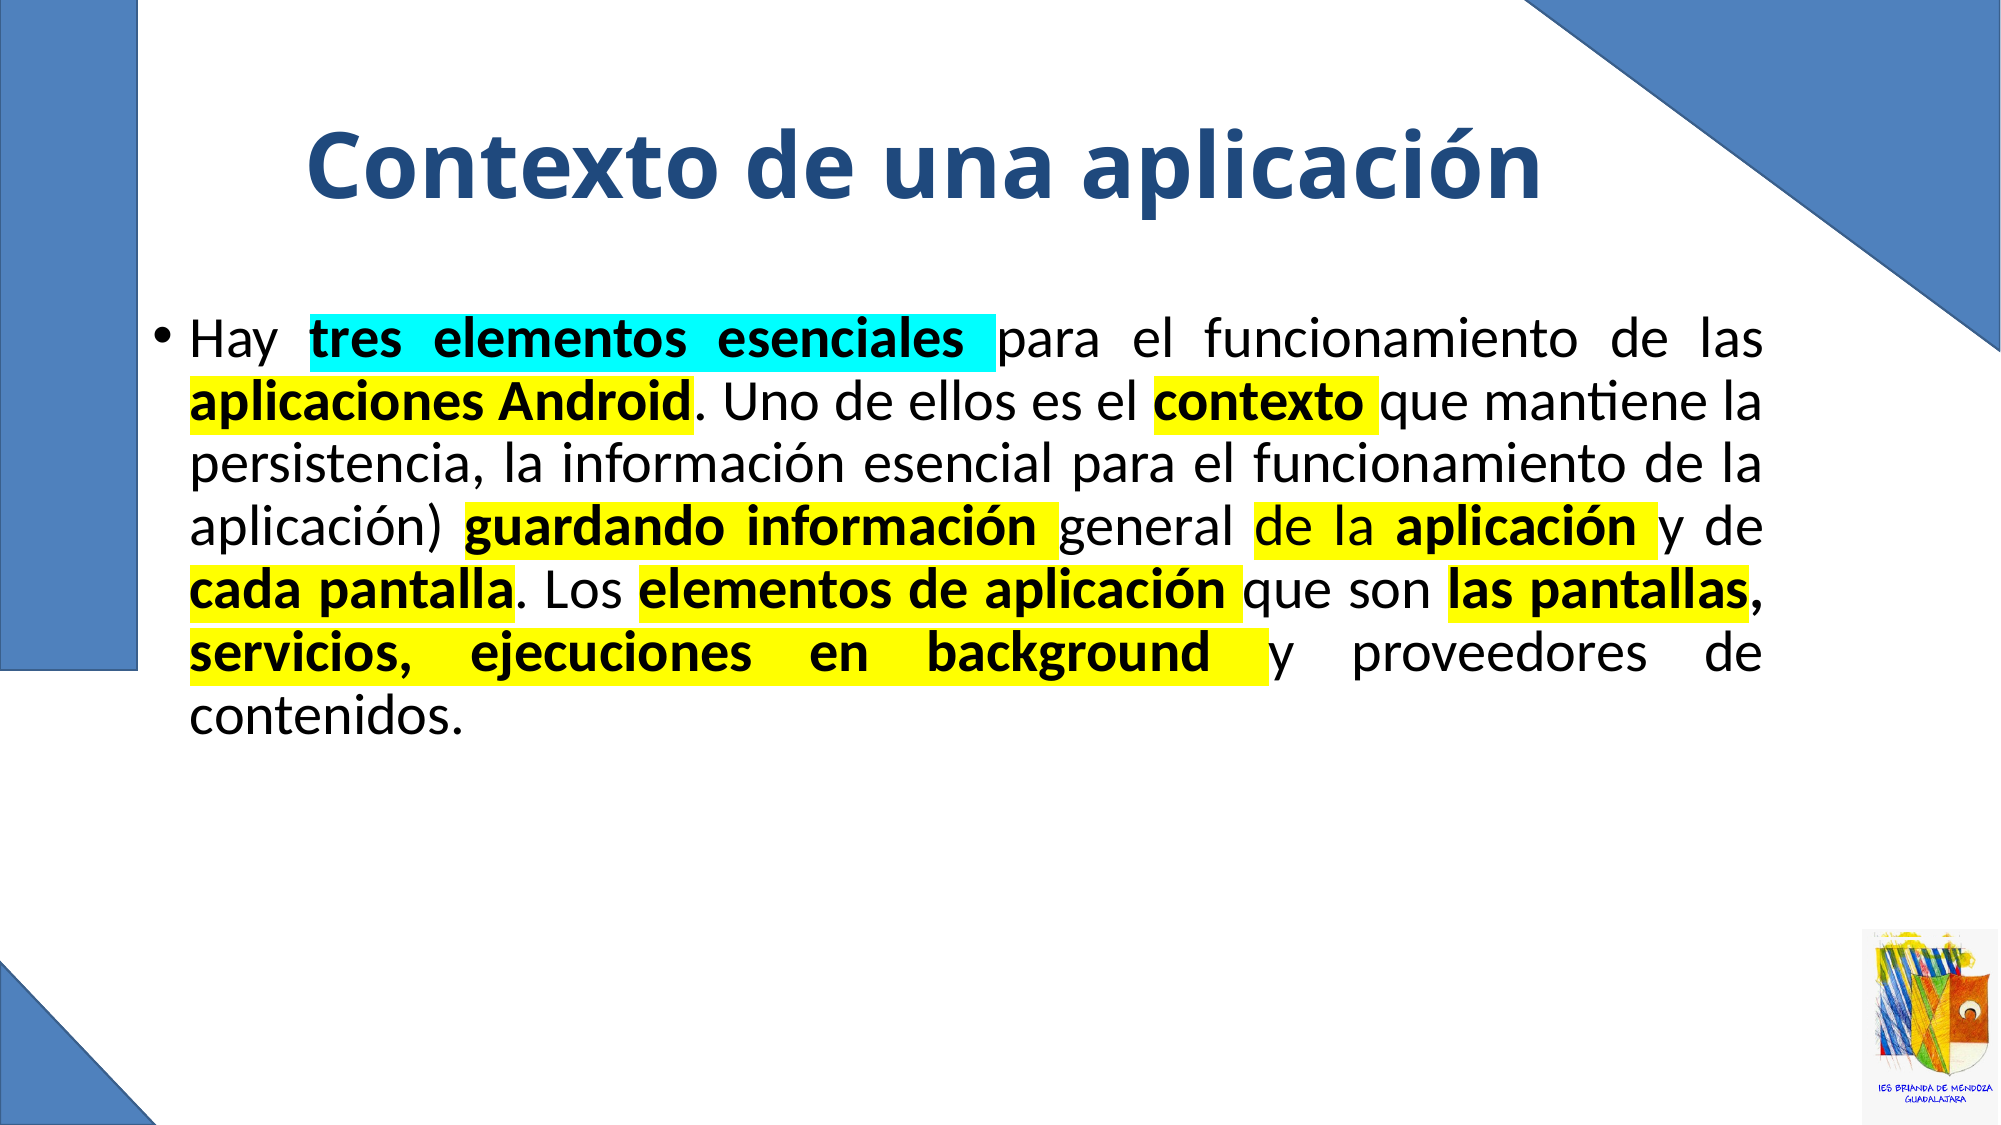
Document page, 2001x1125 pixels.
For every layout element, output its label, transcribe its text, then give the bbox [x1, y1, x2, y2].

picture [1862, 929, 1998, 1125]
title Contexto de una aplicación [250, 59, 1599, 278]
list Hay tres elementos esenciales para el funcionamiento de las aplicaciones Android. Uno de ellos es el contexto que mantiene la persistencia, la información esencial para el funcionamiento de la aplicación) guardando información general de la aplicación y de cada pantalla. Los elementos de aplicación que son las pantallas, servicios, ejecuciones en background y proveedores de contenidos. [137, 299, 1780, 1014]
